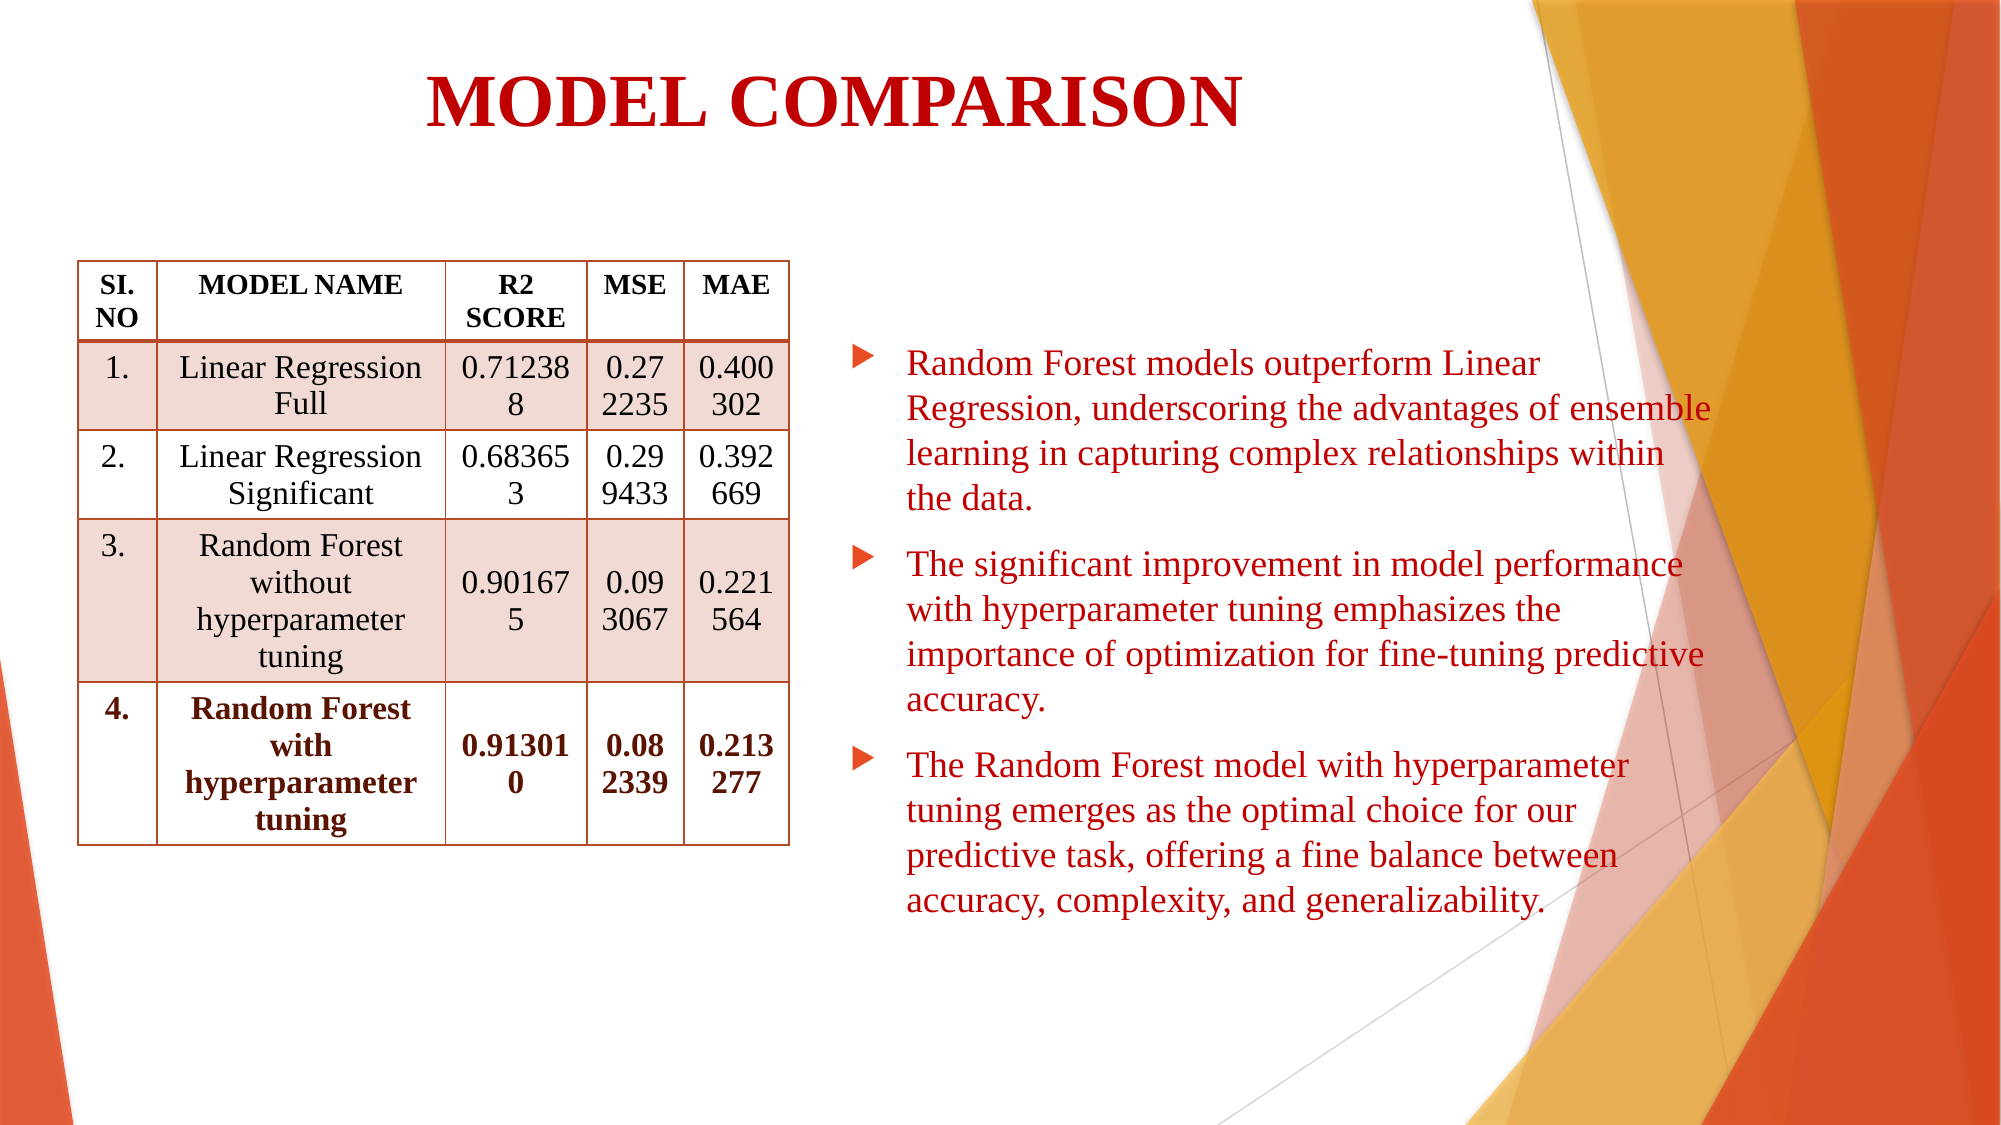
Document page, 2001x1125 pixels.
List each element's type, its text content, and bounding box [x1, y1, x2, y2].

table_cell 0.913010 [446, 683, 586, 844]
list Random Forest models outperform Linear Regression, underscoring the advantages of ensemble learning in capturing complex relationships within the data. The significant improvement in model performance with hyperparameter tuning emphasizes the importance of optimization for fine-tuning predictive accuracy. The Random Forest model with hyperparameter tuning emerges as the optimal choice for our predictive task, offering a fine balance between accuracy, complexity, and generalizability. [834, 198, 1734, 1082]
table_cell 0.221564 [685, 520, 788, 681]
table_cell Random Forest without hyperparameter tuning [158, 520, 445, 681]
table_cell 0.901675 [446, 520, 586, 681]
table_cell Random Forest with hyperparameter tuning [158, 683, 445, 844]
table_cell 0.213277 [685, 683, 788, 844]
table_cell 3. [79, 520, 156, 681]
table_header MSE [588, 262, 683, 339]
table_cell 1. [79, 343, 156, 429]
table_cell 0.082339 [588, 683, 683, 844]
table_header R2 SCORE [446, 262, 586, 339]
table_cell 0.392669 [685, 431, 788, 518]
table_cell 2. [79, 431, 156, 518]
table_cell 4. [79, 683, 156, 844]
table_cell 0.400302 [685, 343, 788, 429]
table_cell Linear Regression Full [158, 343, 445, 429]
table_cell 0.712388 [446, 343, 586, 429]
table_cell 0.093067 [588, 520, 683, 681]
table_cell 0.272235 [588, 343, 683, 429]
table_cell Linear Regression Significant [158, 431, 445, 518]
table_header MAE [685, 262, 788, 339]
title MODEL COMPARISON [129, 43, 1541, 199]
table_header MODEL NAME [158, 262, 445, 339]
table_cell 0.299433 [588, 431, 683, 518]
table_cell 0.683653 [446, 431, 586, 518]
table_header SI.NO [79, 262, 156, 339]
